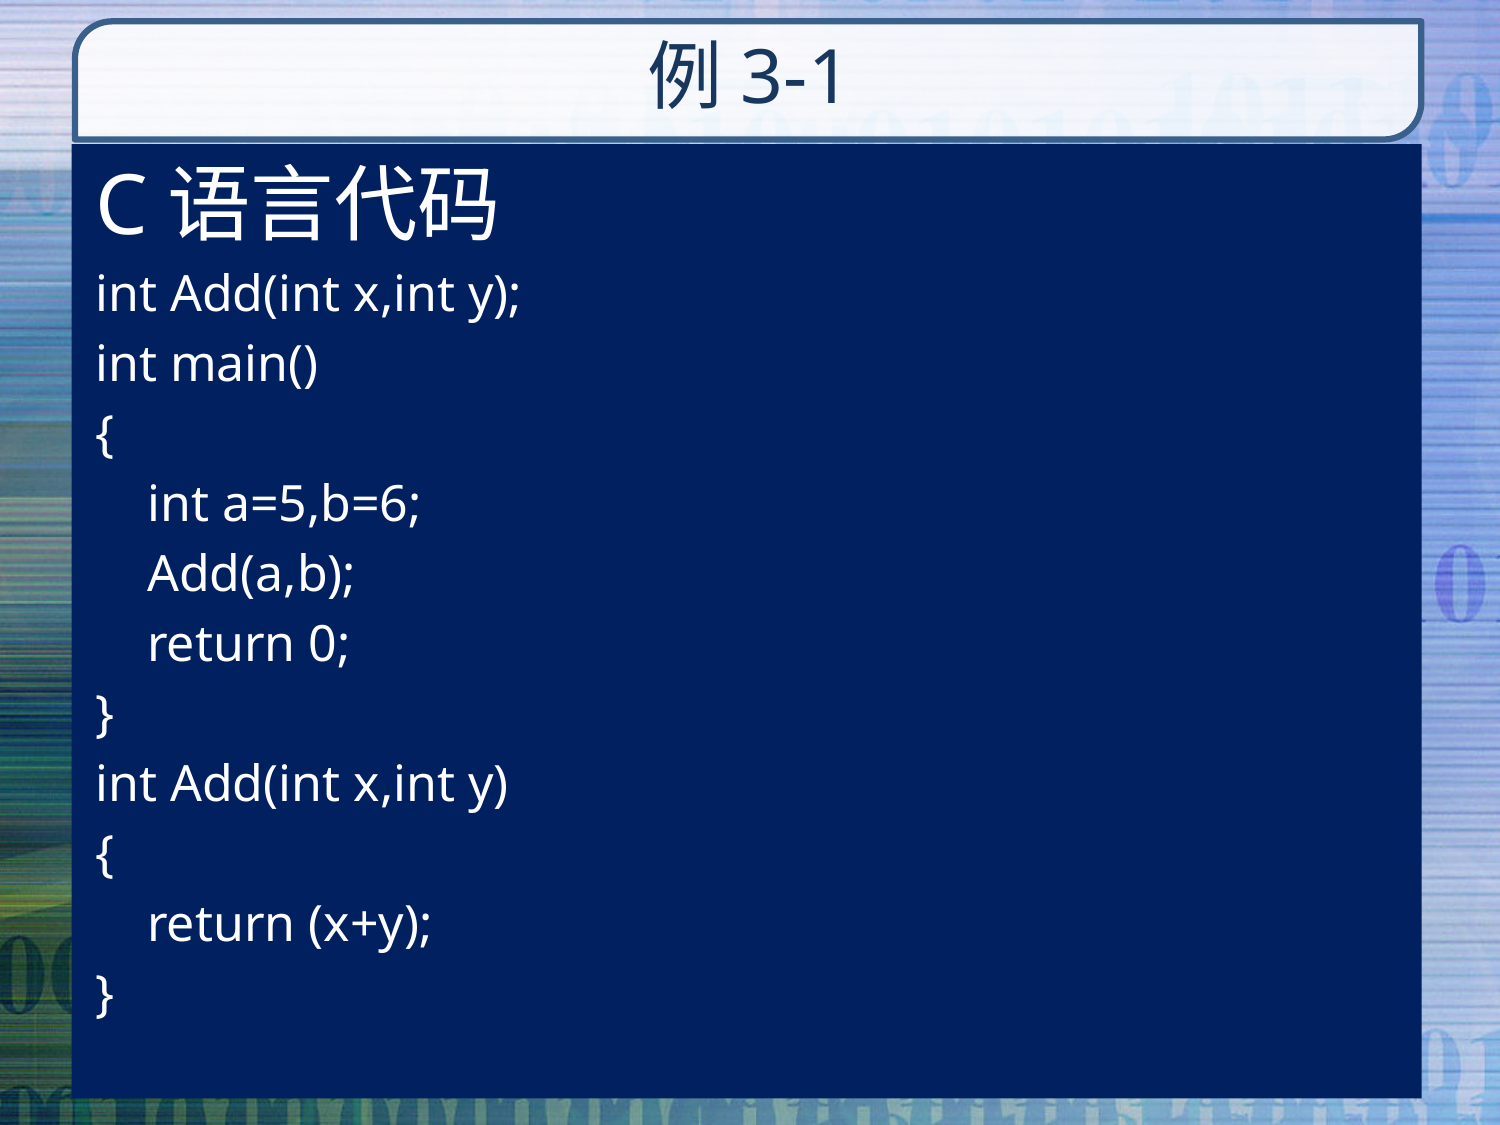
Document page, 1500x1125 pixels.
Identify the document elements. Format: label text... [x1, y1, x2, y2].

list C语言代码 int Add(int x,int y); int main() { int a=5,b=6; Add(a,b); return 0; } int Add(int x,int y) { return (x+y); } [71, 144, 1422, 1099]
title 例3-1 [76, 21, 1423, 135]
picture [0, 0, 1500, 1125]
